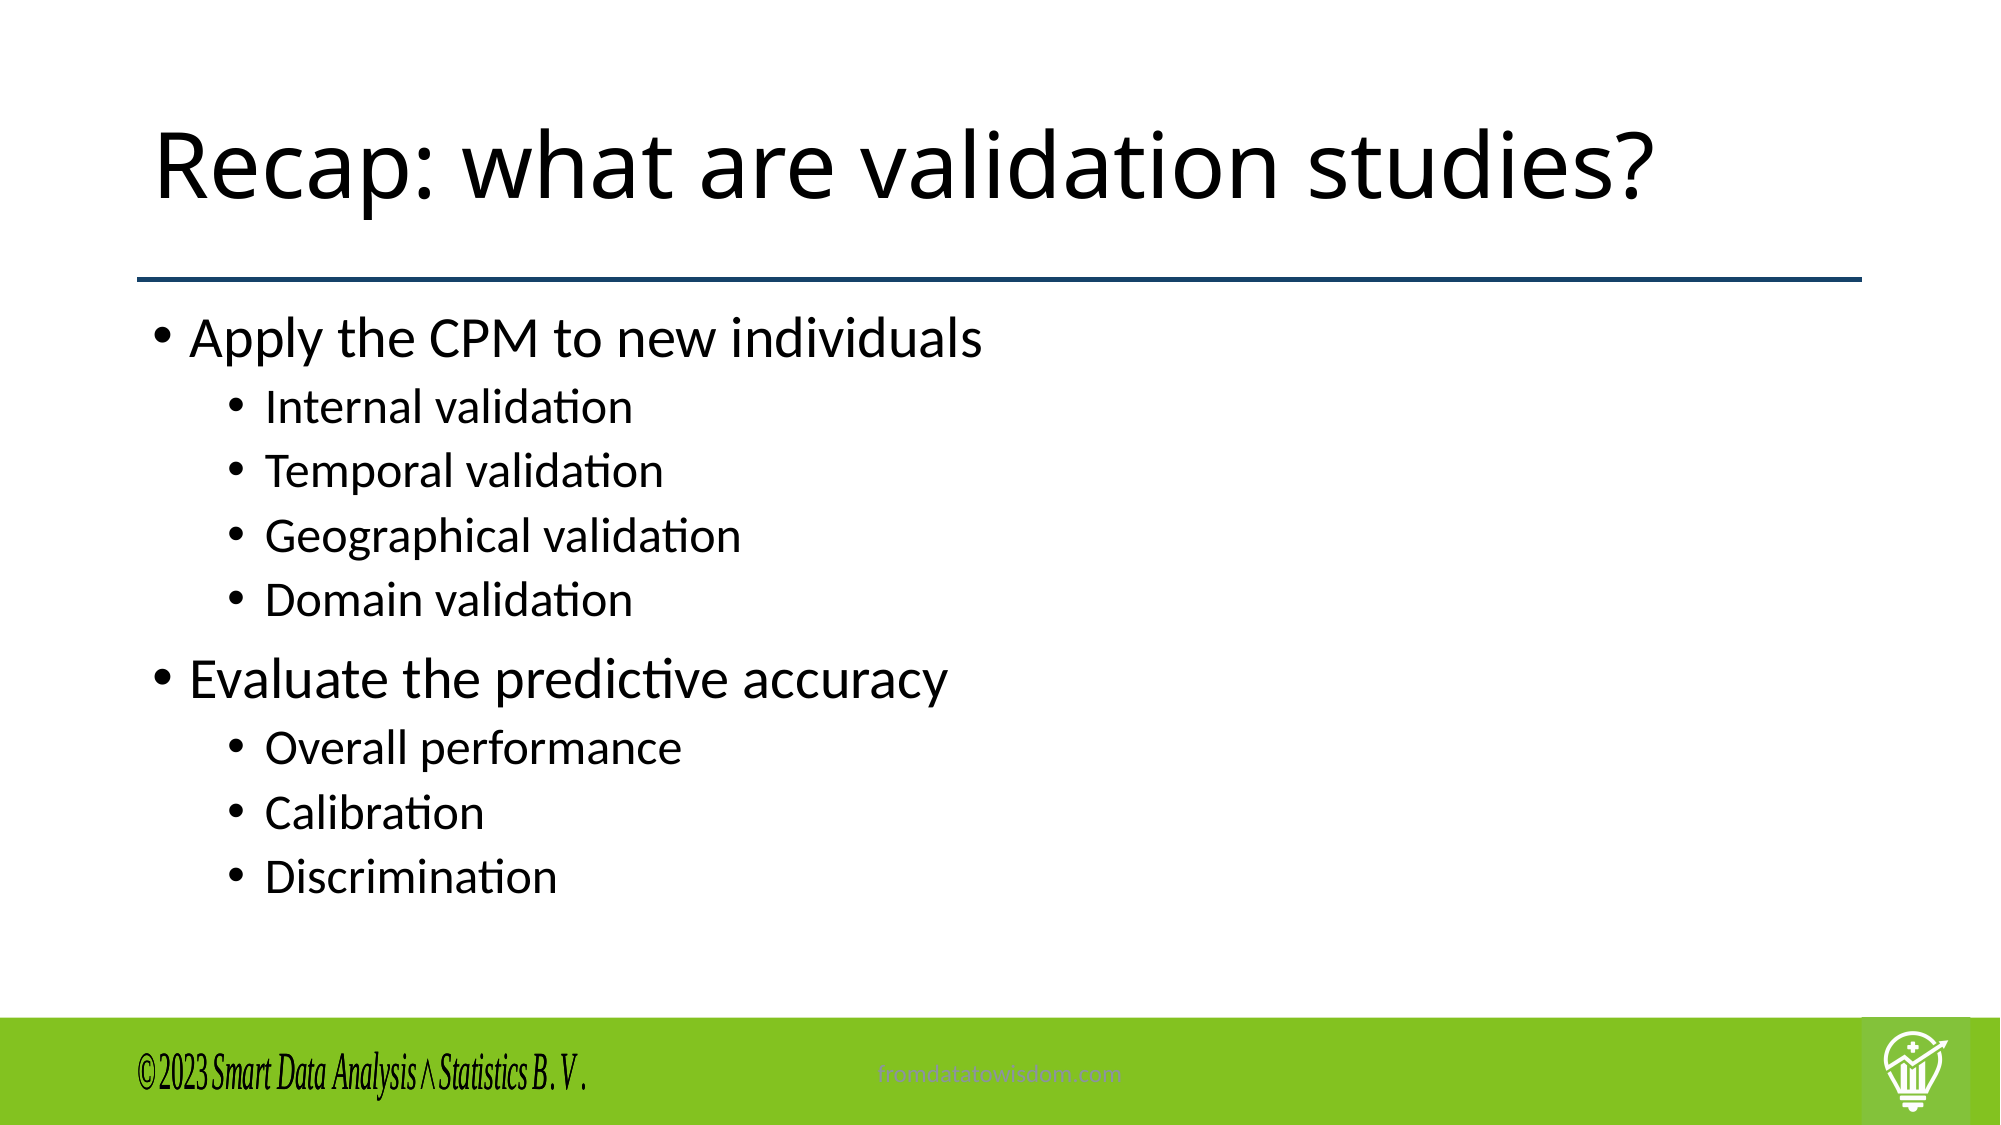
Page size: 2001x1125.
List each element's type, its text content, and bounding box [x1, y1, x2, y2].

list Apply the CPM to new individuals Internal validation Temporal validation Geographical validation Domain validation Evaluate the predictive accuracy Overall performance Calibration Discrimination [137, 299, 1863, 993]
title Recap: what are validation studies? [137, 59, 1863, 278]
picture [1861, 1017, 1971, 1125]
footer fromdatatowisdom.com [662, 1042, 1338, 1103]
